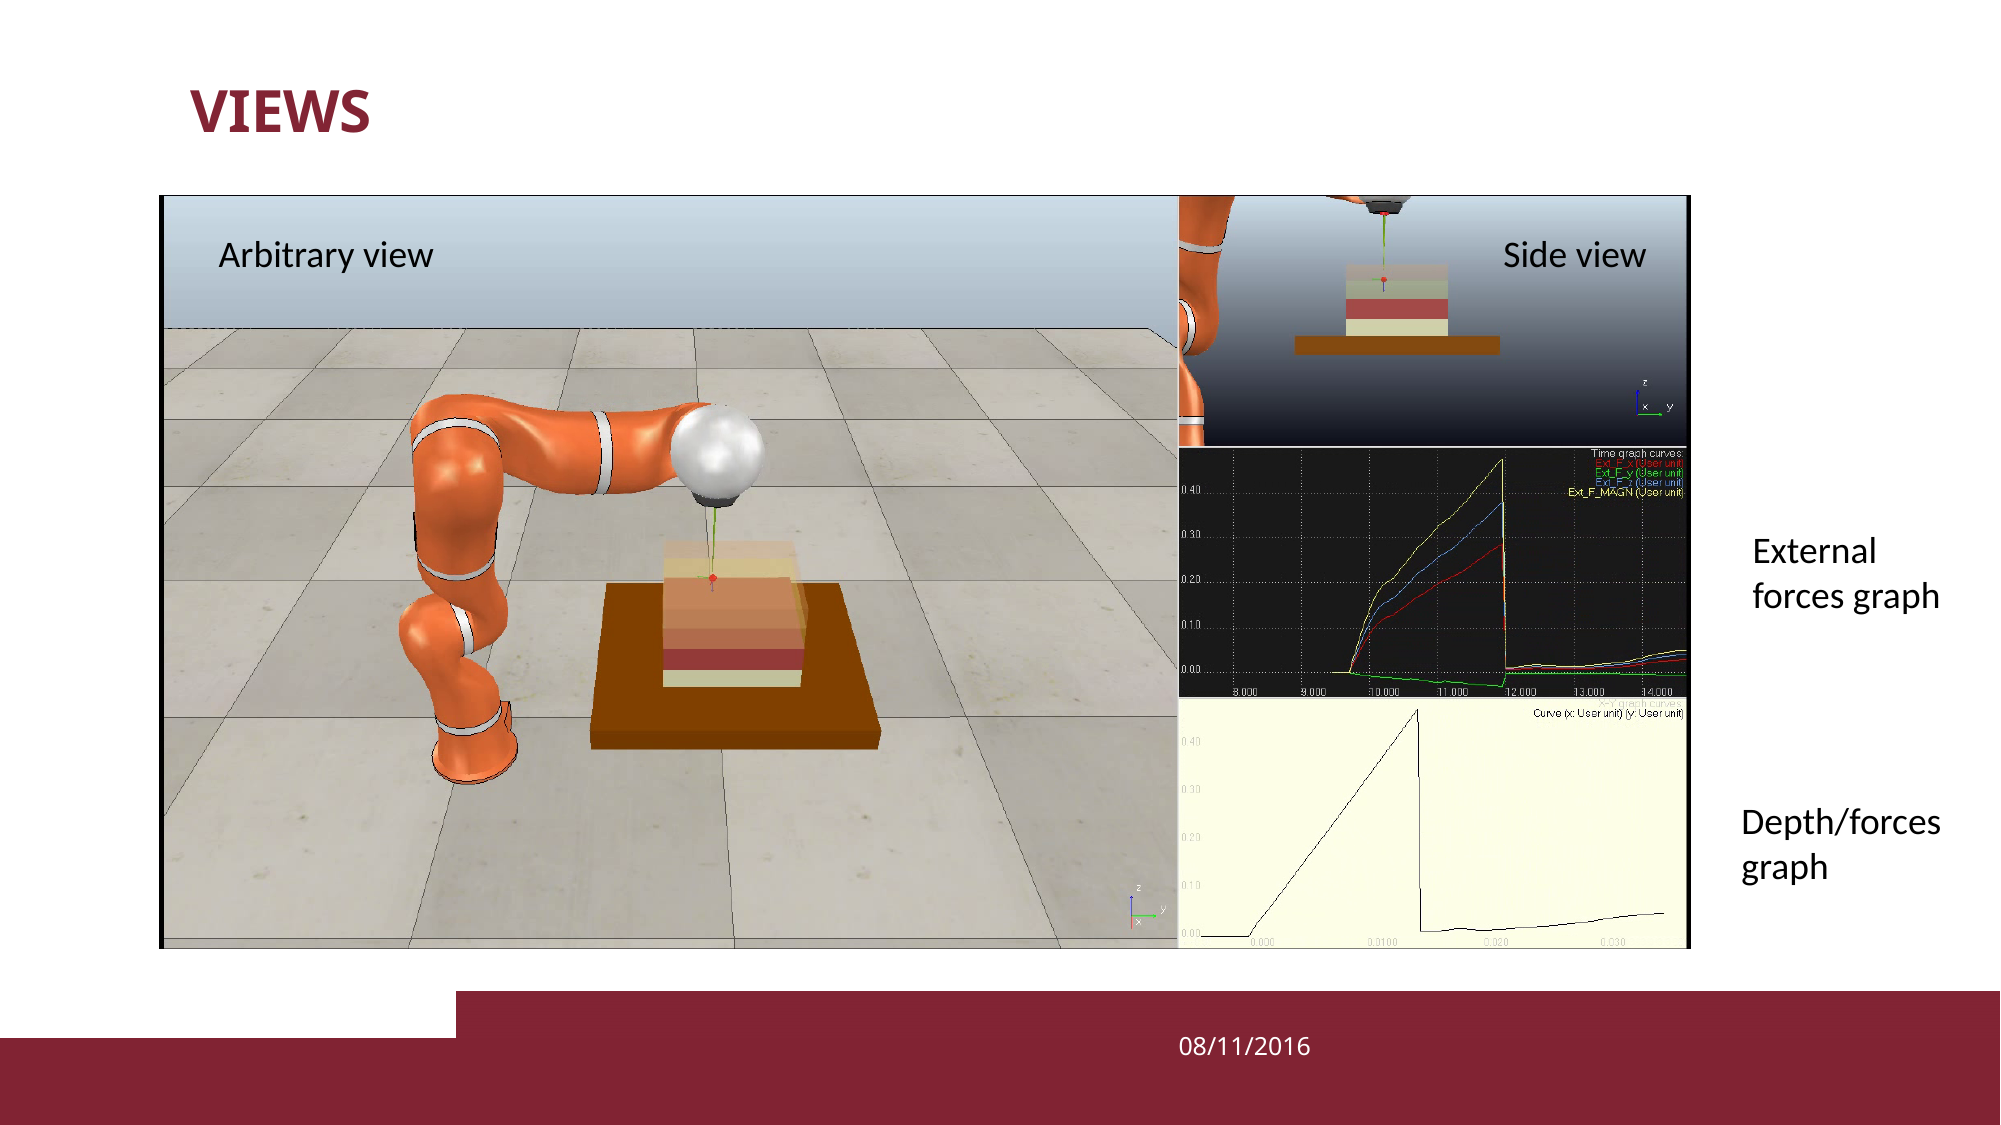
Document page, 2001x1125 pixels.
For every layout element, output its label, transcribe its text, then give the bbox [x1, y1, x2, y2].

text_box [0, 991, 2000, 1125]
text_box Views [183, 66, 1825, 152]
picture [159, 195, 1691, 949]
text_box External forces graph [1745, 518, 1953, 624]
text_box Depth/forces graph [1733, 789, 1957, 895]
